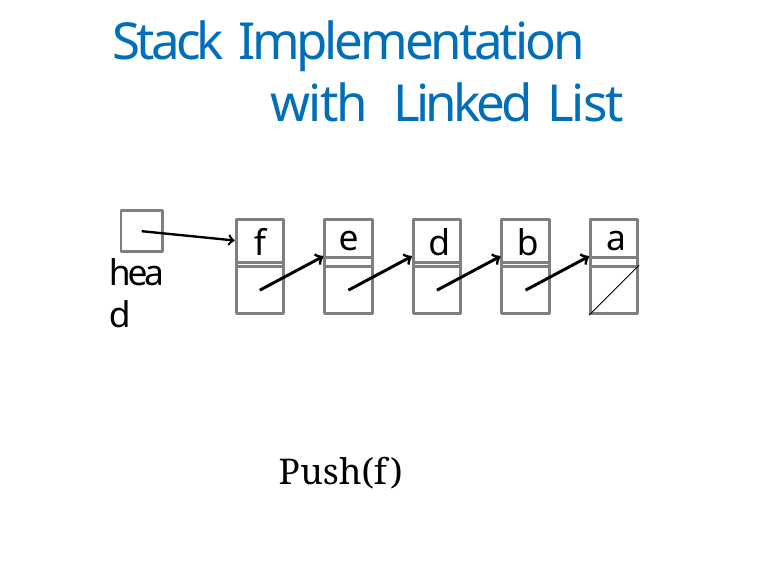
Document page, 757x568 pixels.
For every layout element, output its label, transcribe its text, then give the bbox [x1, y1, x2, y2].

text_box e [324, 219, 373, 252]
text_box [490, 252, 551, 316]
text_box head [106, 247, 177, 335]
text_box f [236, 219, 284, 229]
text_box b [501, 219, 550, 252]
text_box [313, 252, 374, 316]
title Stack Implementation with Linked List [110, 6, 647, 132]
text_box Push(f) [276, 452, 407, 492]
text_box [121, 210, 163, 247]
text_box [140, 229, 286, 316]
text_box a [590, 219, 638, 251]
text_box d [413, 219, 461, 251]
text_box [578, 252, 640, 316]
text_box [401, 252, 463, 316]
